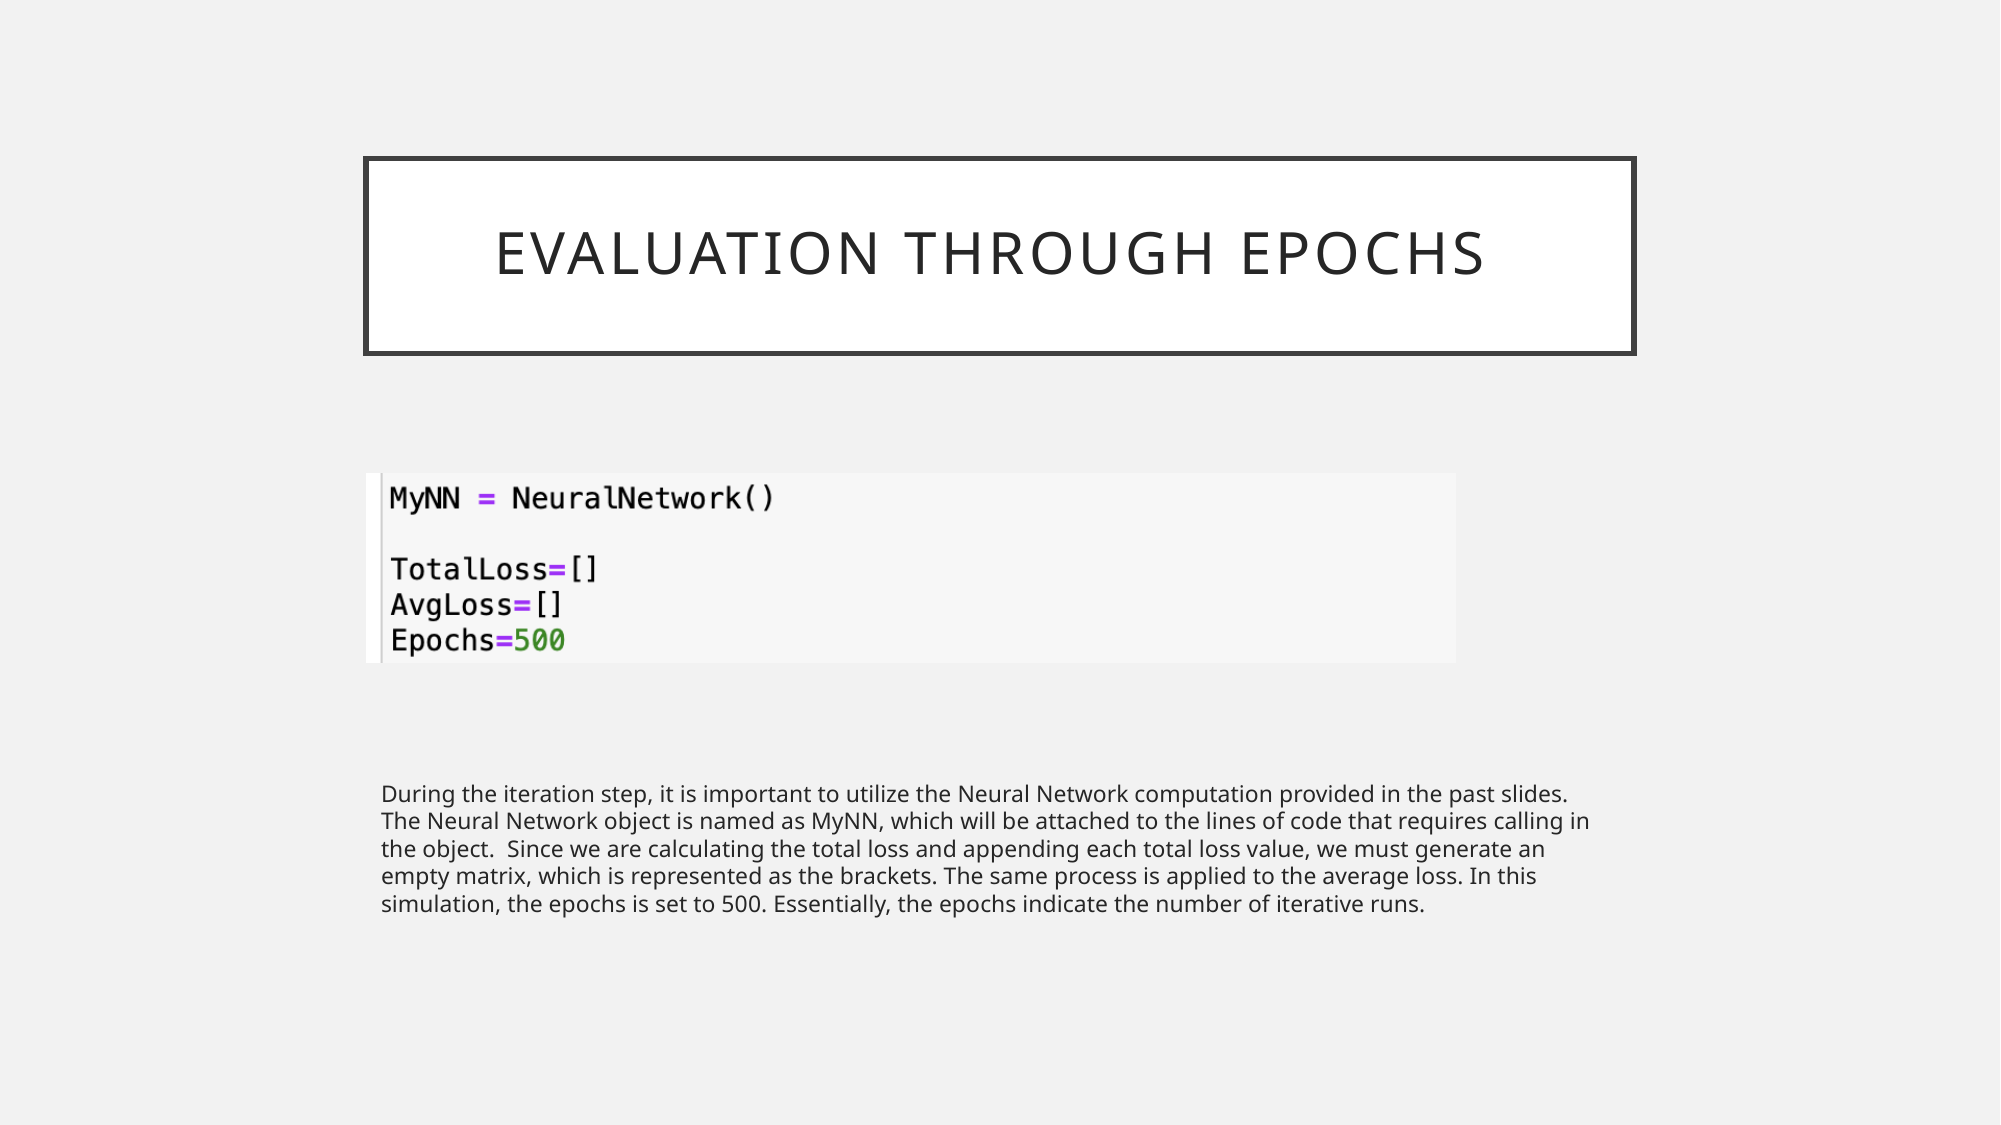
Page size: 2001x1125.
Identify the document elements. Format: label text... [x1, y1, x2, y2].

list During the iteration step, it is important to utilize the Neural Network computation provided in the past slides. The Neural Network object is named as MyNN, which will be attached to the lines of code that requires calling in the object. Since we are calculating the total loss and appending each total loss value, we must generate an empty matrix, which is represented as the brackets. The same process is applied to the average loss. In this simulation, the epochs is set to 500. Essentially, the epochs indicate the number of iterative runs. [366, 771, 1634, 942]
title Evaluation through Epochs [363, 156, 1637, 356]
picture [365, 473, 1456, 663]
